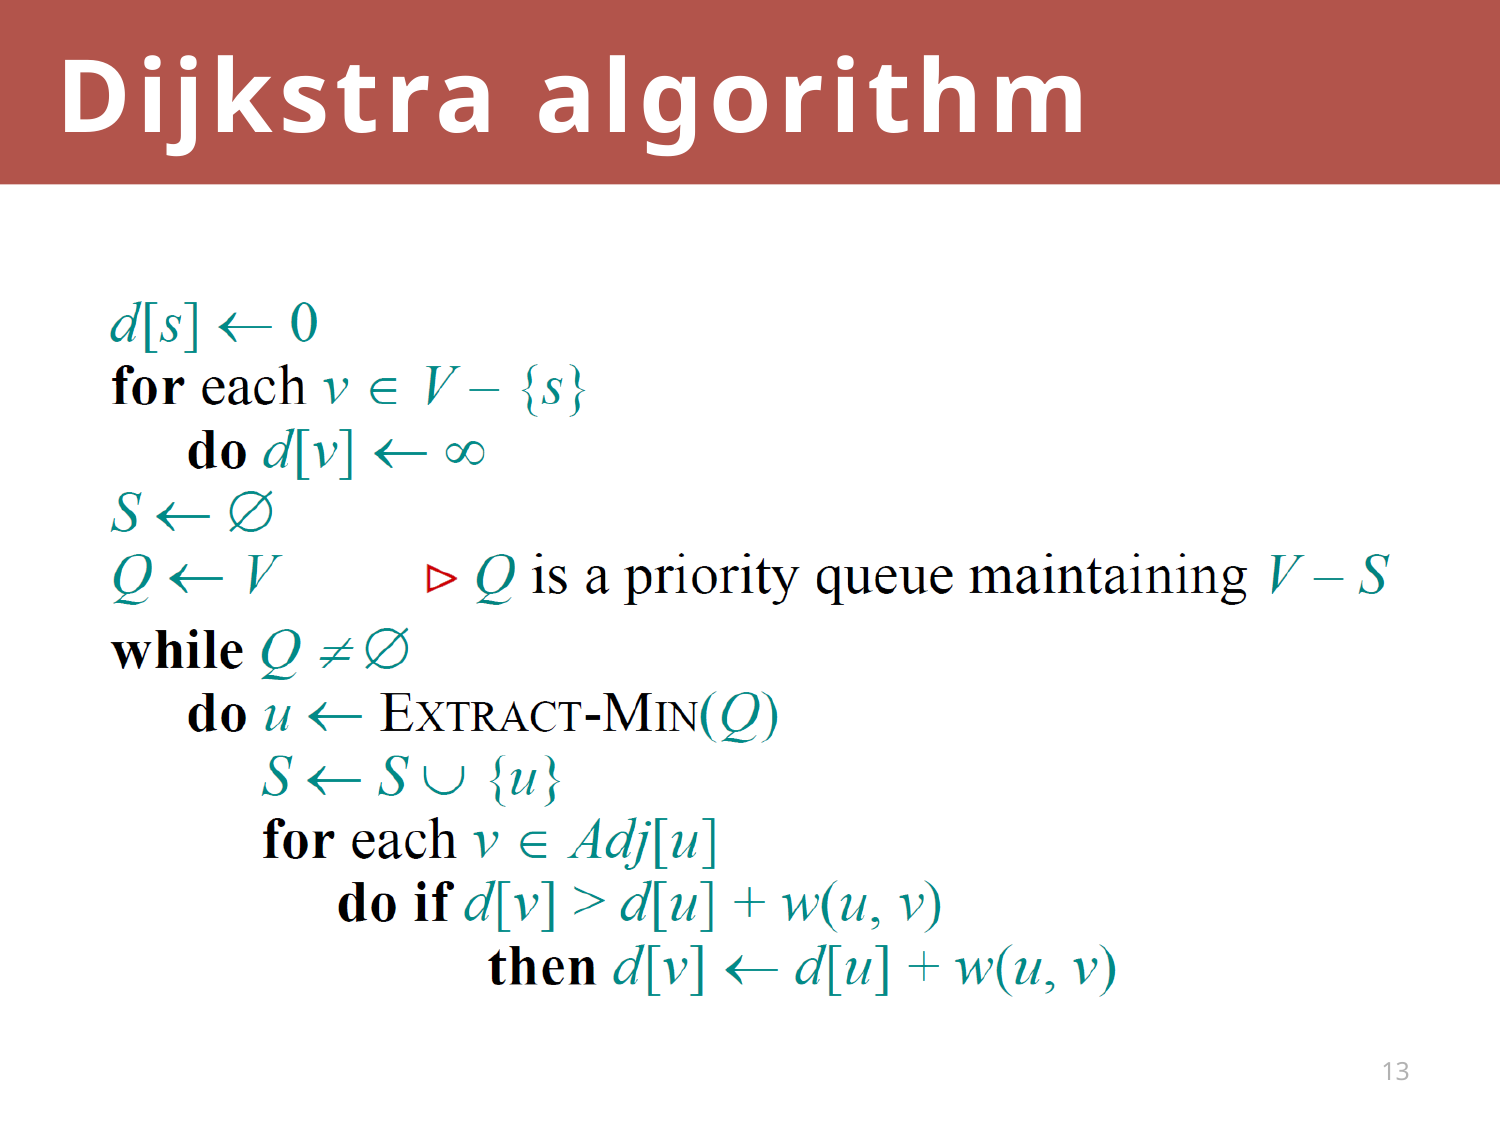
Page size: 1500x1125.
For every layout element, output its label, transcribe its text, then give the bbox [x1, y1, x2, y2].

picture [106, 297, 1394, 1000]
text_box Dijkstra algorithm [41, 0, 1459, 185]
slide_number 13 [1074, 1042, 1425, 1103]
